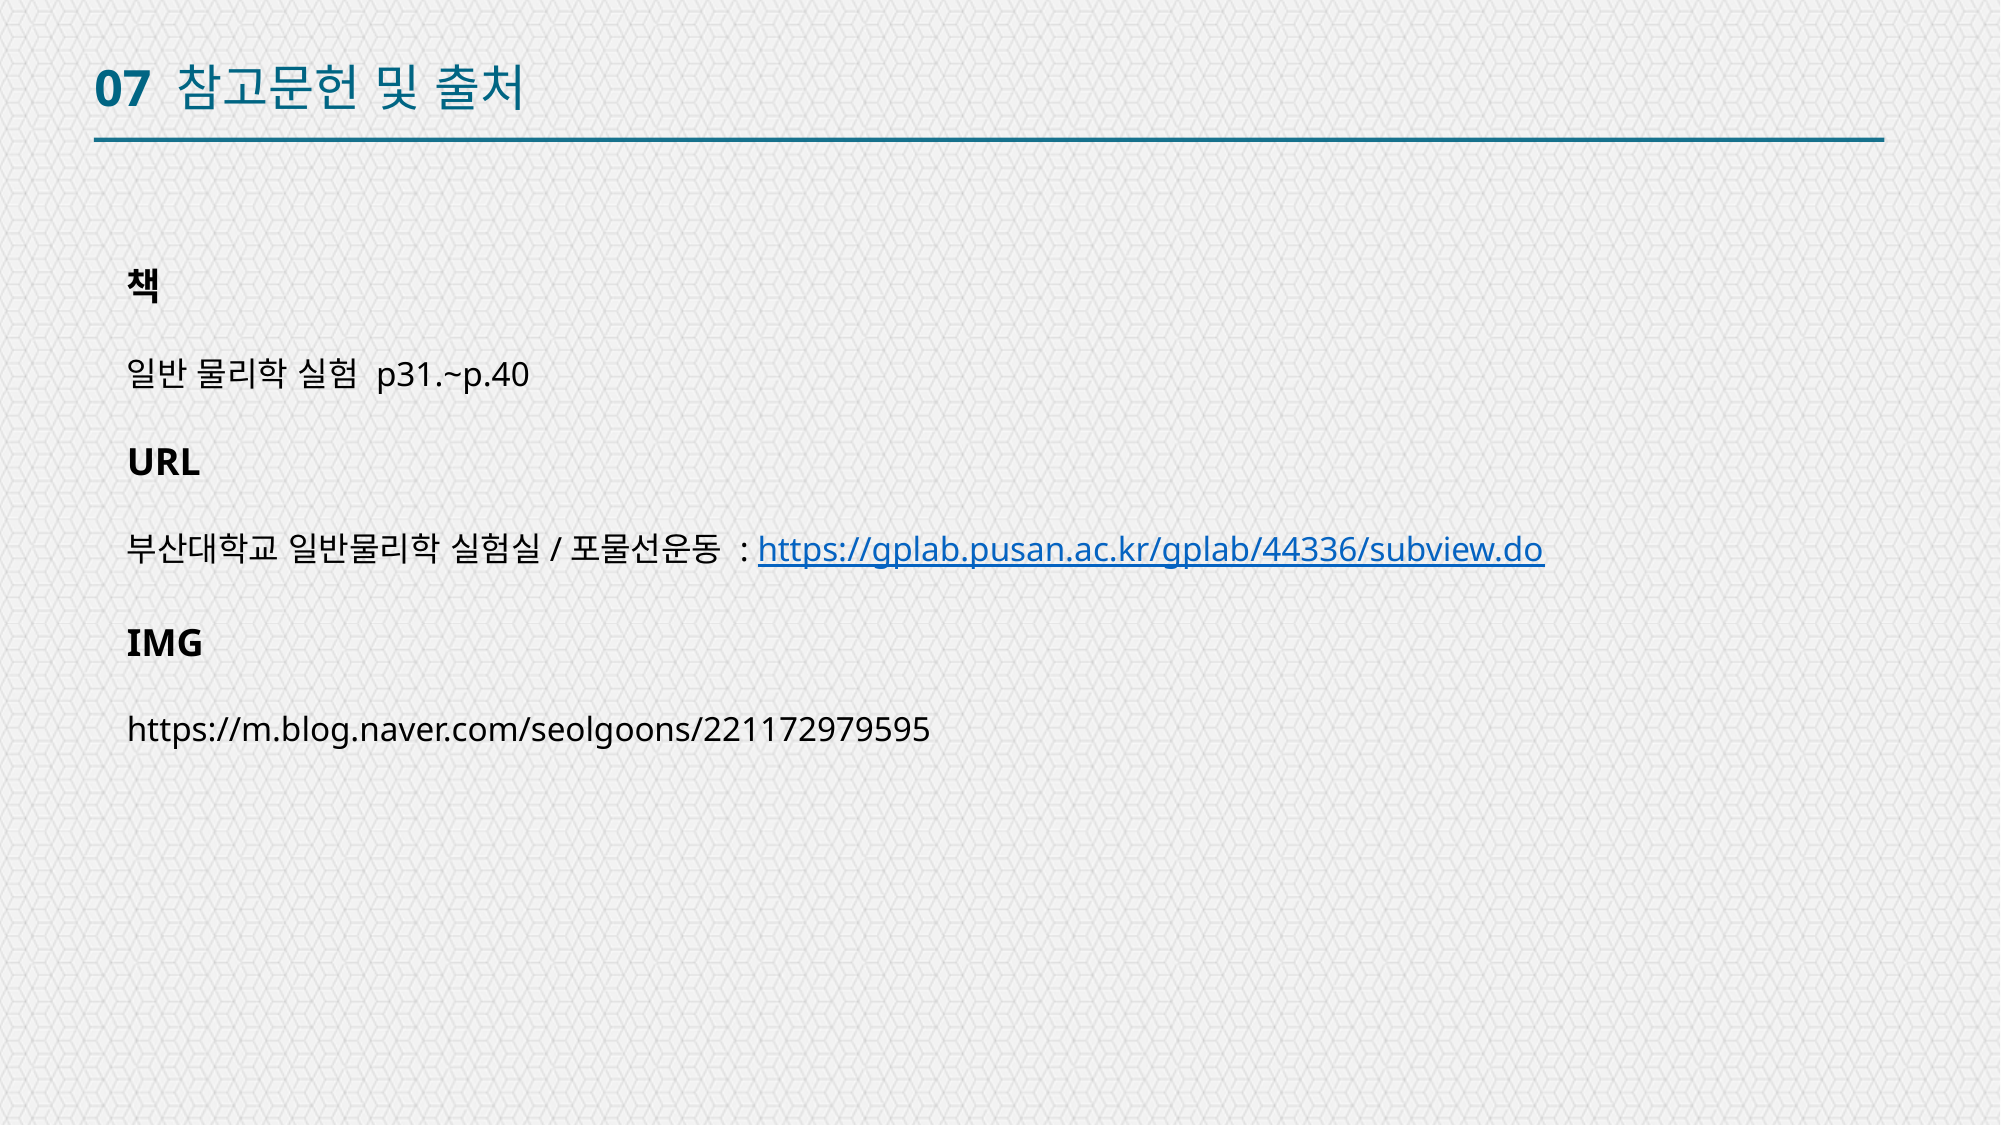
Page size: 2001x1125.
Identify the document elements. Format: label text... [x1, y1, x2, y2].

text_box 07 참고문헌 및 출처 [79, 49, 727, 235]
picture [0, 0, 2001, 1125]
text_box 책 일반 물리학 실험 p31.~p.40 URL 부산대학교 일반물리학 실험실/포물선운동 : https://gplab.pusan.ac.kr/gplab/44336/subview.do IMG https://m.blog.naver.com/seolgoons/221172979595 [112, 256, 1819, 756]
